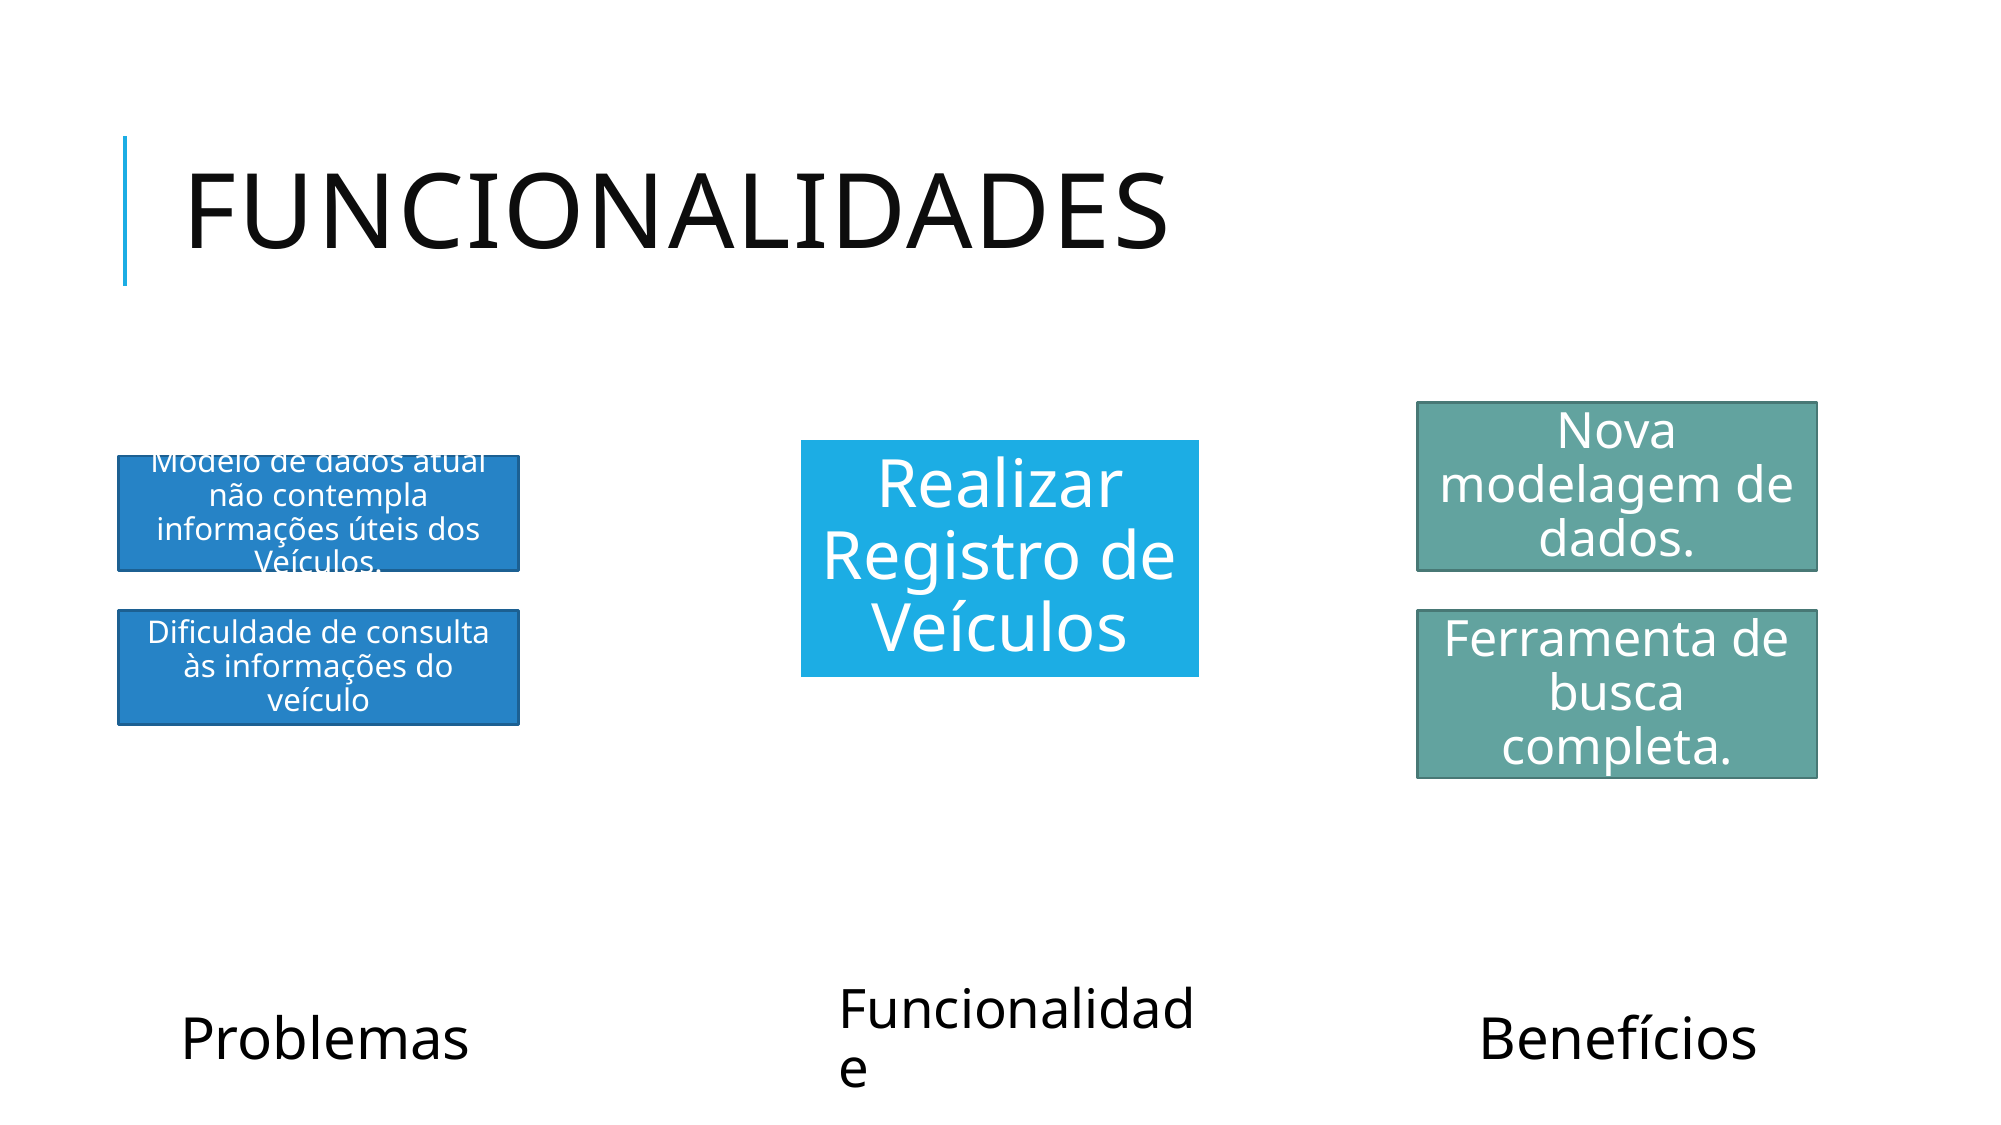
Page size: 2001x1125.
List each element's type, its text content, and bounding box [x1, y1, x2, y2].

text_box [118, 200, 519, 981]
text_box Funcionalidade [823, 974, 1212, 1107]
title Funcionalidades [168, 96, 1763, 342]
text_box Problemas [164, 989, 495, 1107]
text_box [799, 438, 1201, 687]
text_box Benefícios [1463, 989, 1794, 1107]
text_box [1416, 200, 1818, 981]
